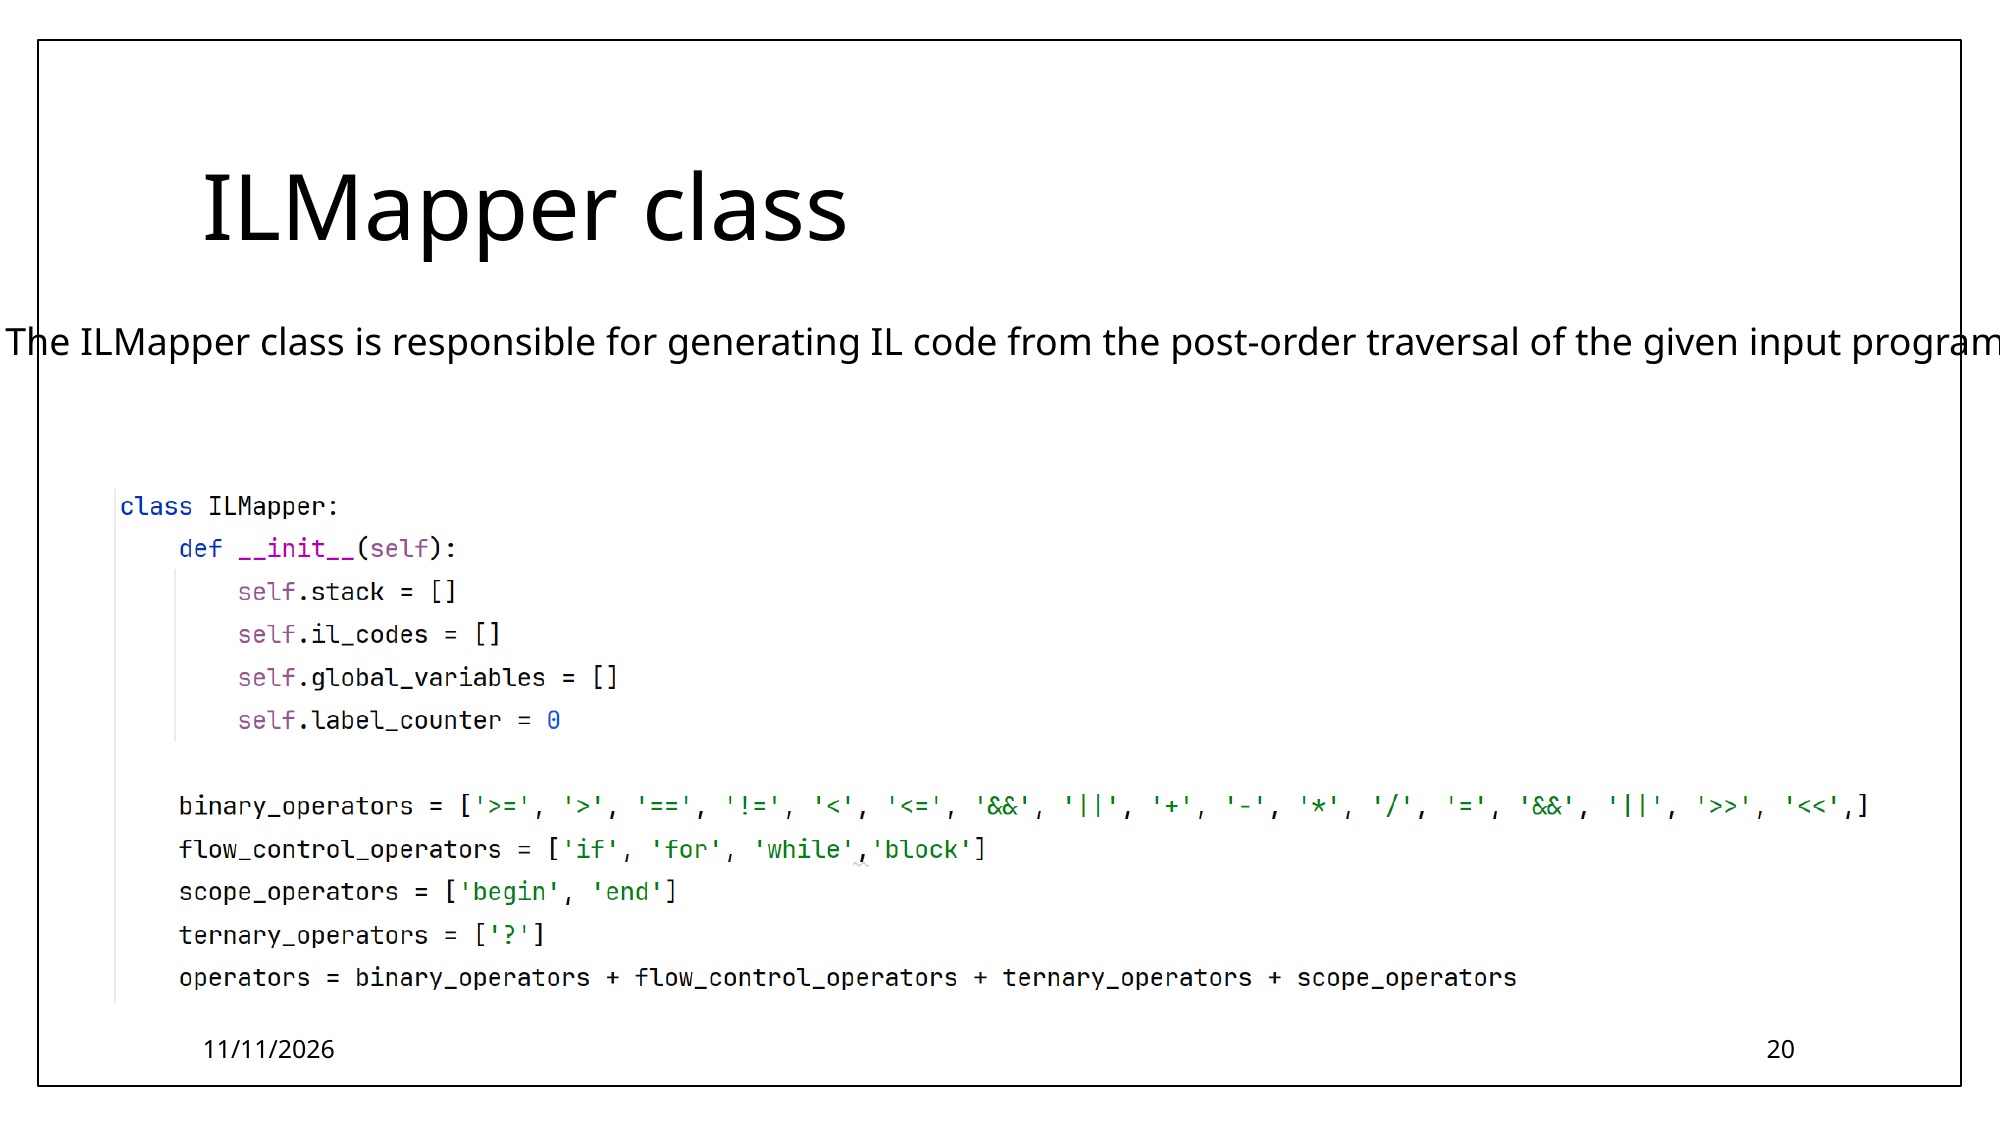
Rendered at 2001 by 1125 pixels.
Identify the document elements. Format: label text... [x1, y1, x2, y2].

title ILMapper class [187, 99, 1808, 310]
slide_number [187, 1020, 570, 1081]
slide_number 20 [1530, 1020, 1811, 1081]
text_box The ILMapper class is responsible for generating IL code from the post-order traversal of the given input program. [0, 310, 2000, 371]
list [113, 489, 1882, 1003]
